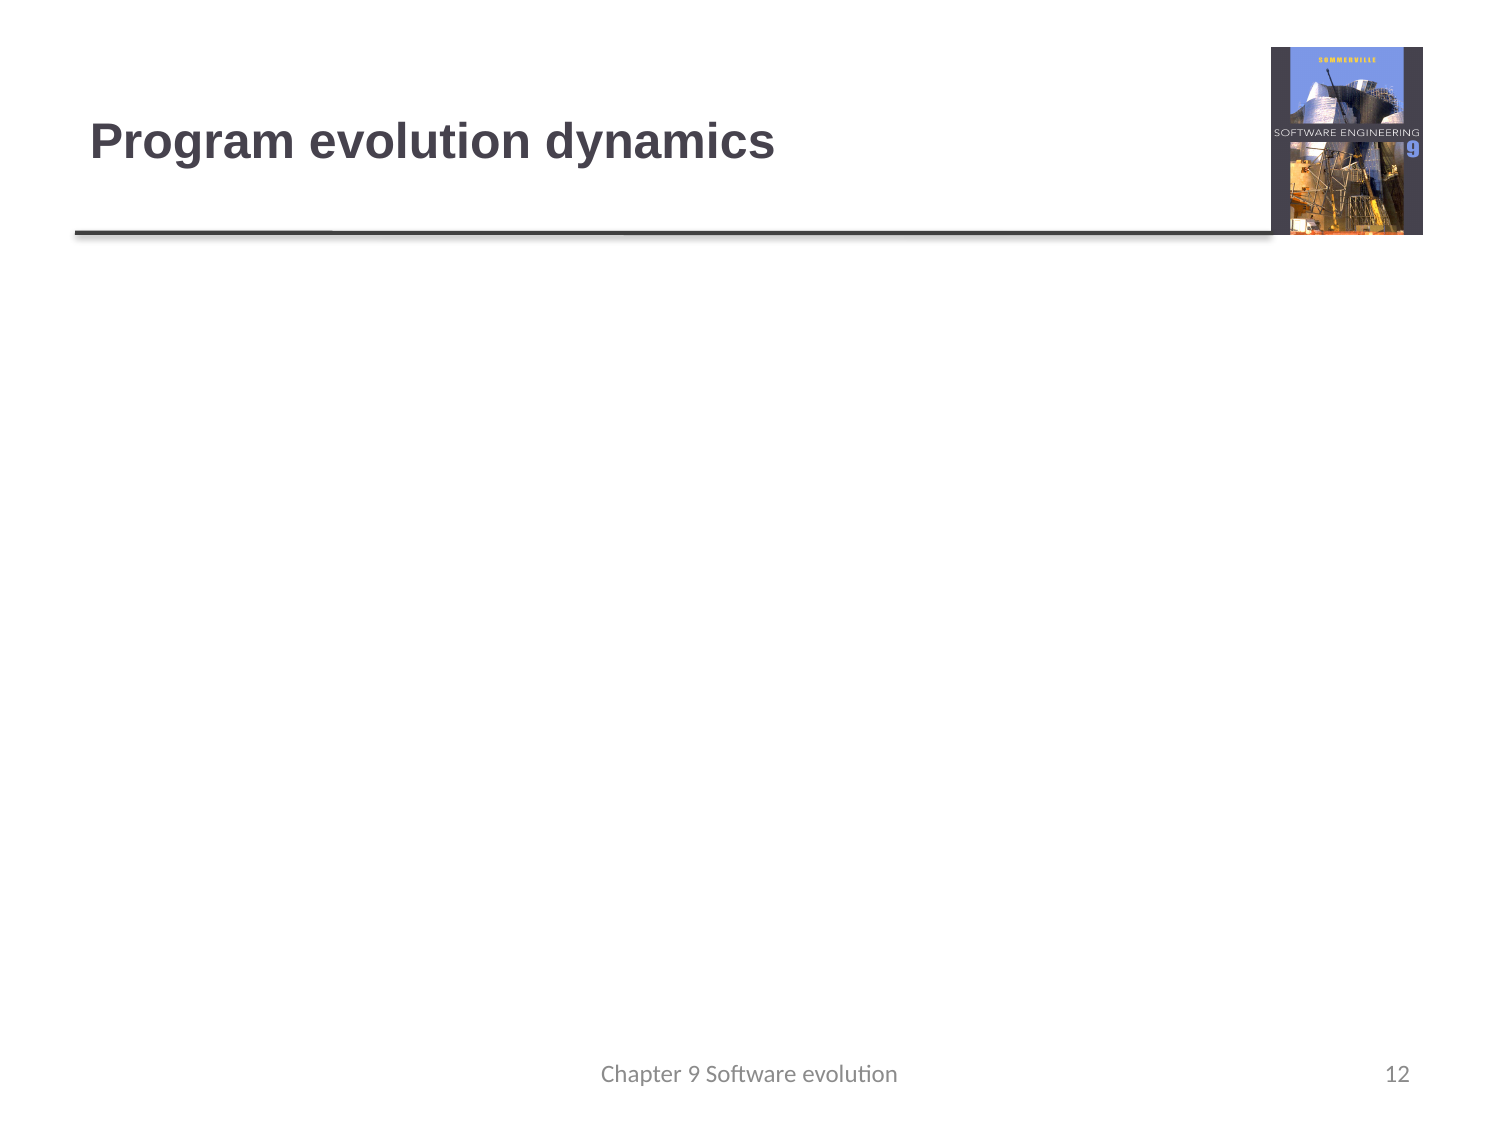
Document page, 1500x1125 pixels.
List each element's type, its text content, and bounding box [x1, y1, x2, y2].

title Program evolution dynamics [74, 44, 1272, 233]
footer Chapter 9 Software evolution [512, 1042, 988, 1103]
slide_number 12 [1074, 1042, 1425, 1103]
picture [1272, 47, 1423, 235]
